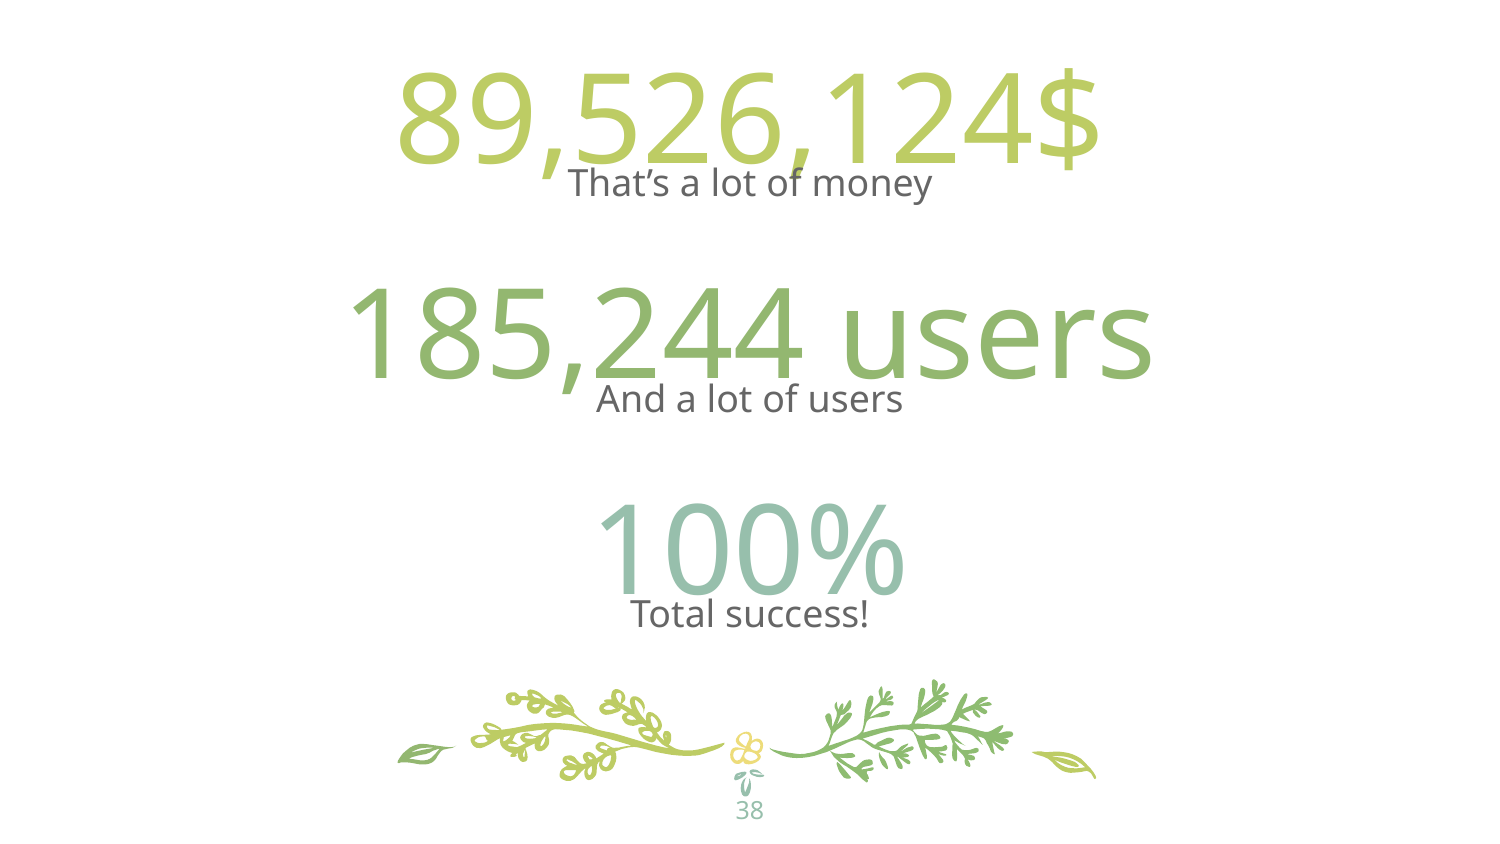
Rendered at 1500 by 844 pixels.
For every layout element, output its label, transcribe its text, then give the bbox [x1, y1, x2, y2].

subtitle And a lot of users [254, 359, 1246, 436]
slide_number 38 [705, 779, 795, 844]
title 89,526,124$ [254, 56, 1246, 144]
title 100% [254, 487, 1246, 575]
title 185,244 users [254, 271, 1246, 359]
subtitle That’s a lot of money [254, 144, 1246, 220]
subtitle Total success! [254, 575, 1246, 652]
